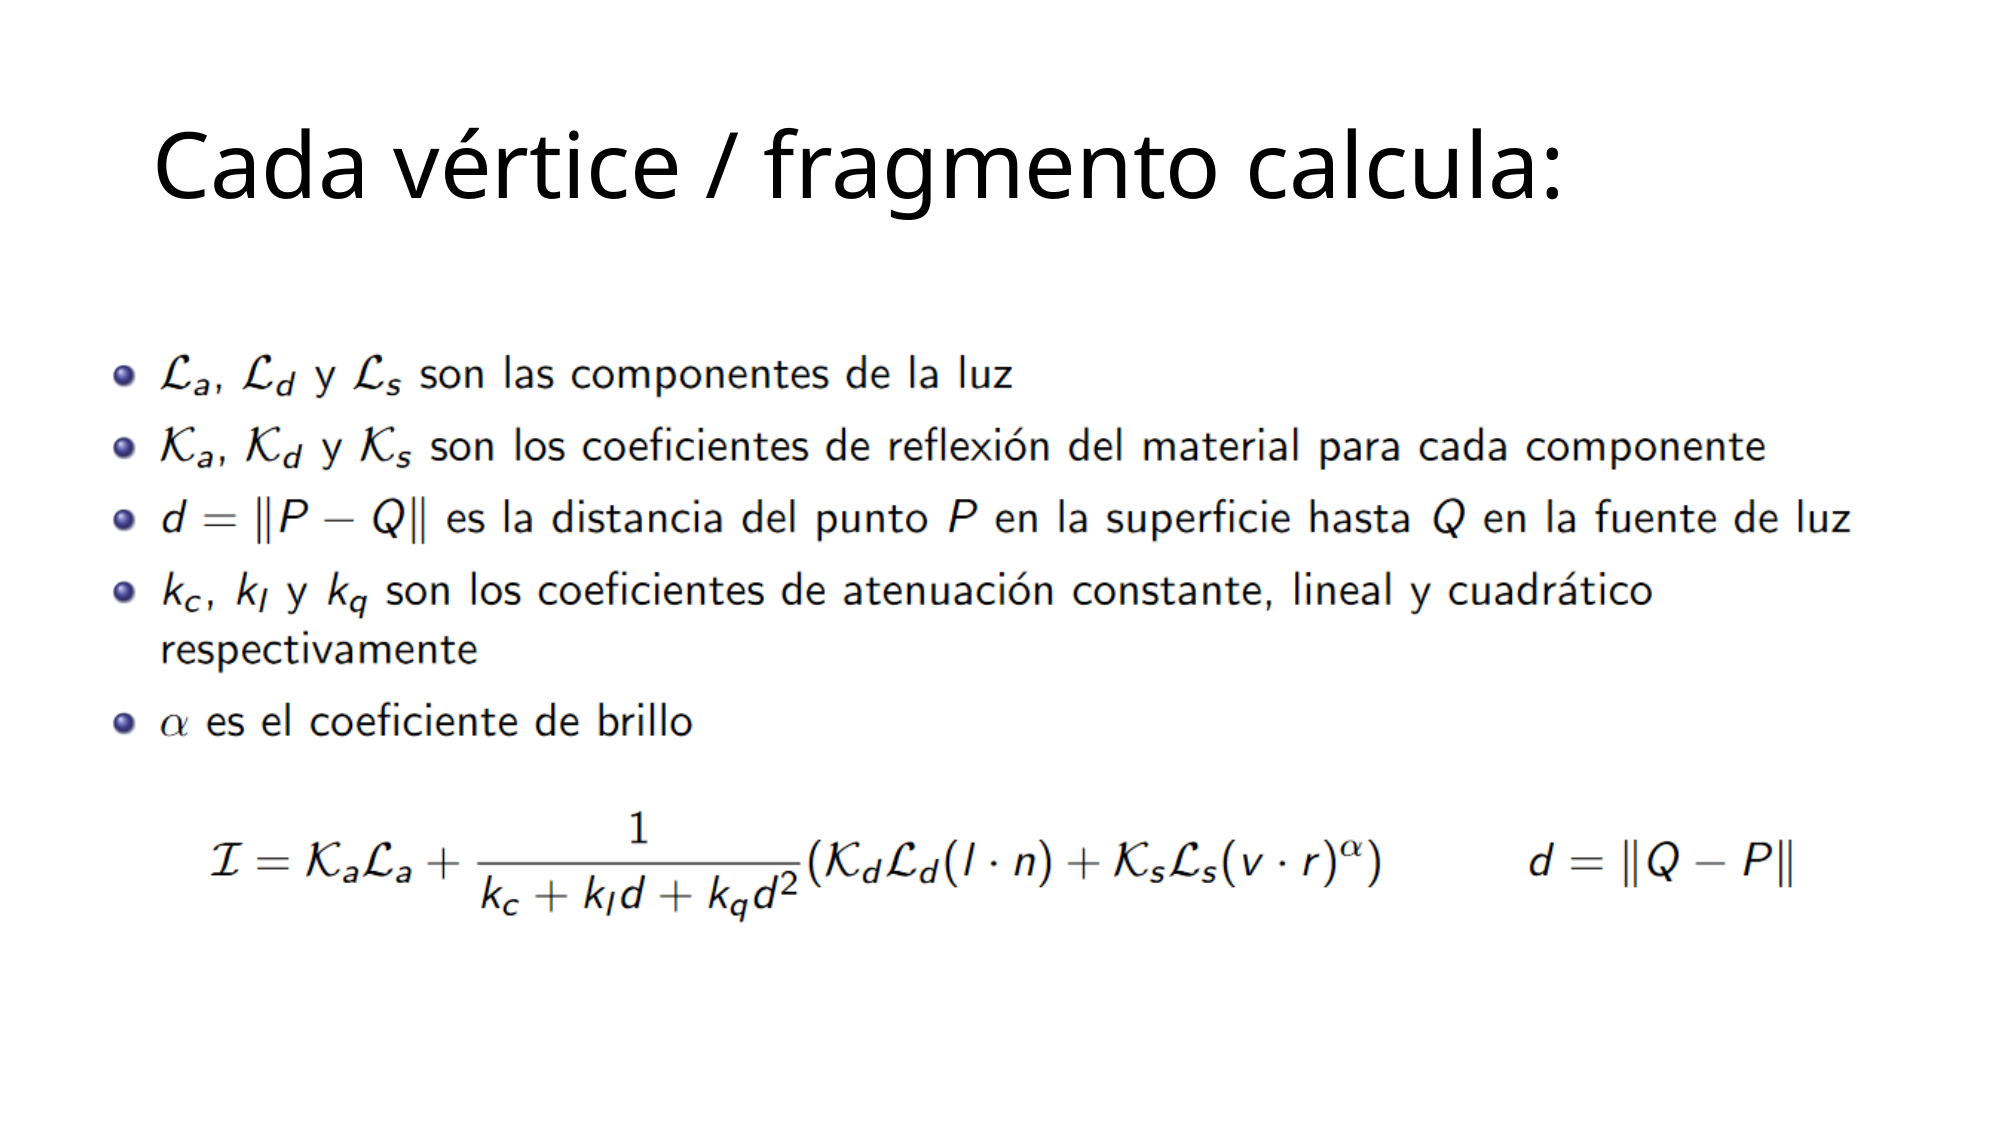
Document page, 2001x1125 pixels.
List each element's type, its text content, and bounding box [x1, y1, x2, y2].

picture [100, 330, 1900, 941]
title Cada vértice / fragmento calcula: [137, 59, 1863, 278]
